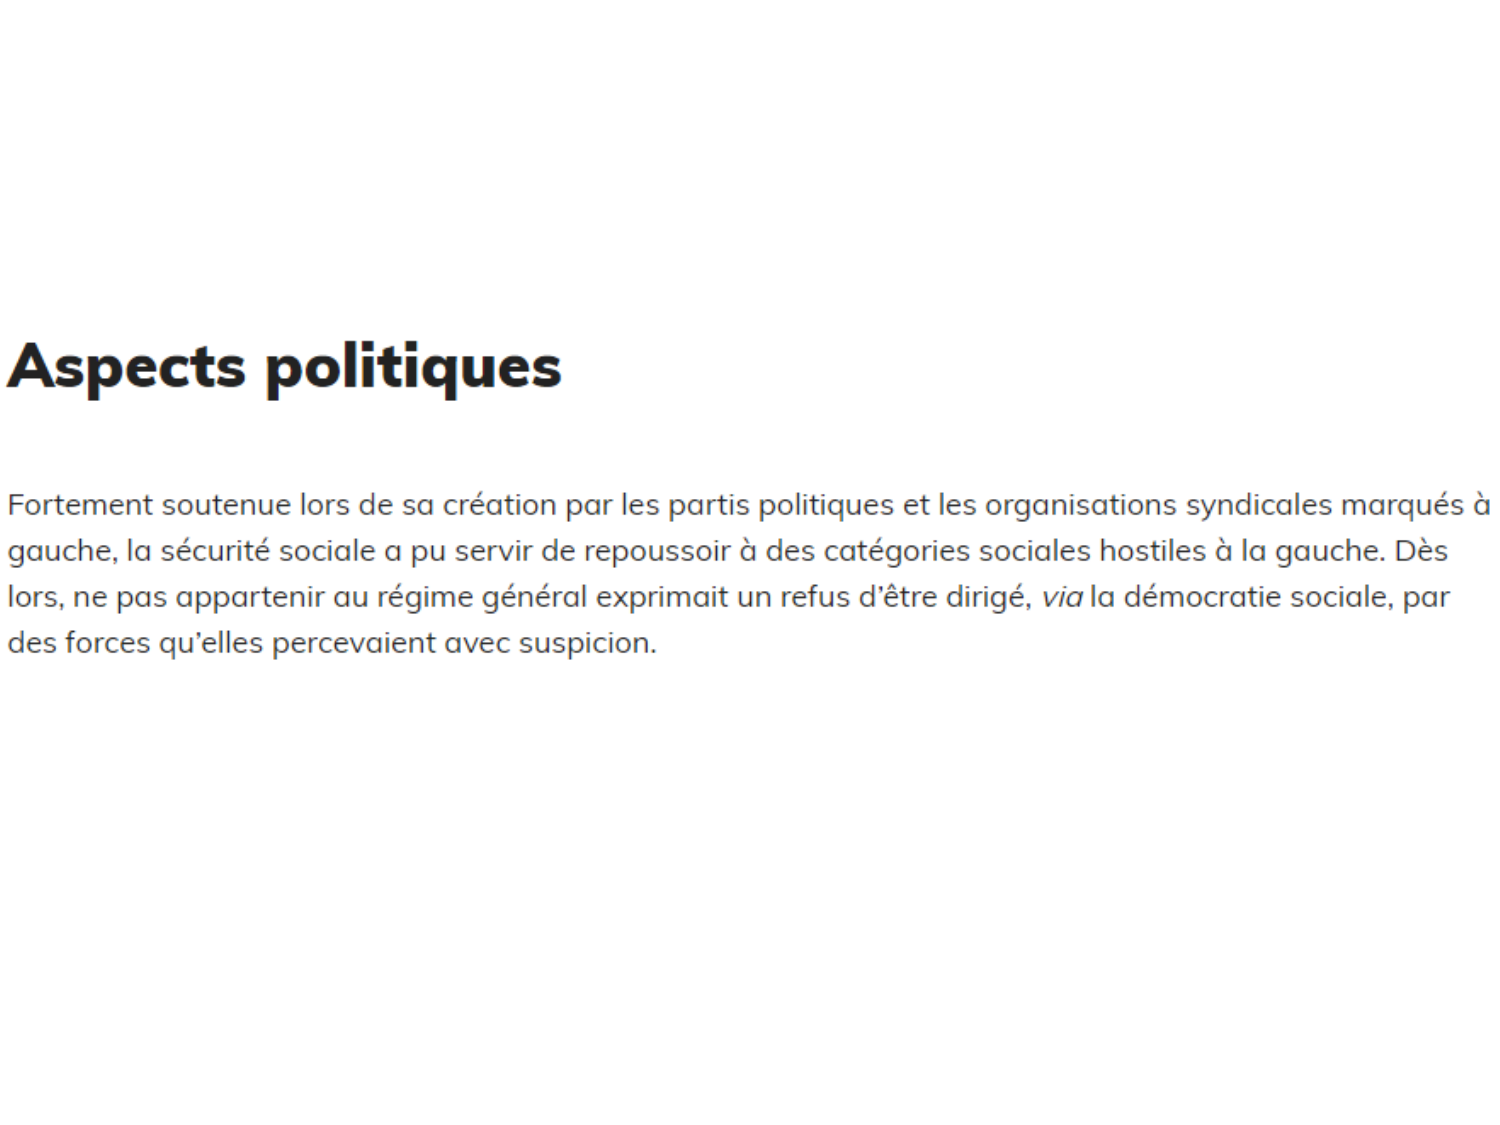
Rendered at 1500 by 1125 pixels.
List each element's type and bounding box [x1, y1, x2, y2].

picture [0, 325, 1500, 665]
